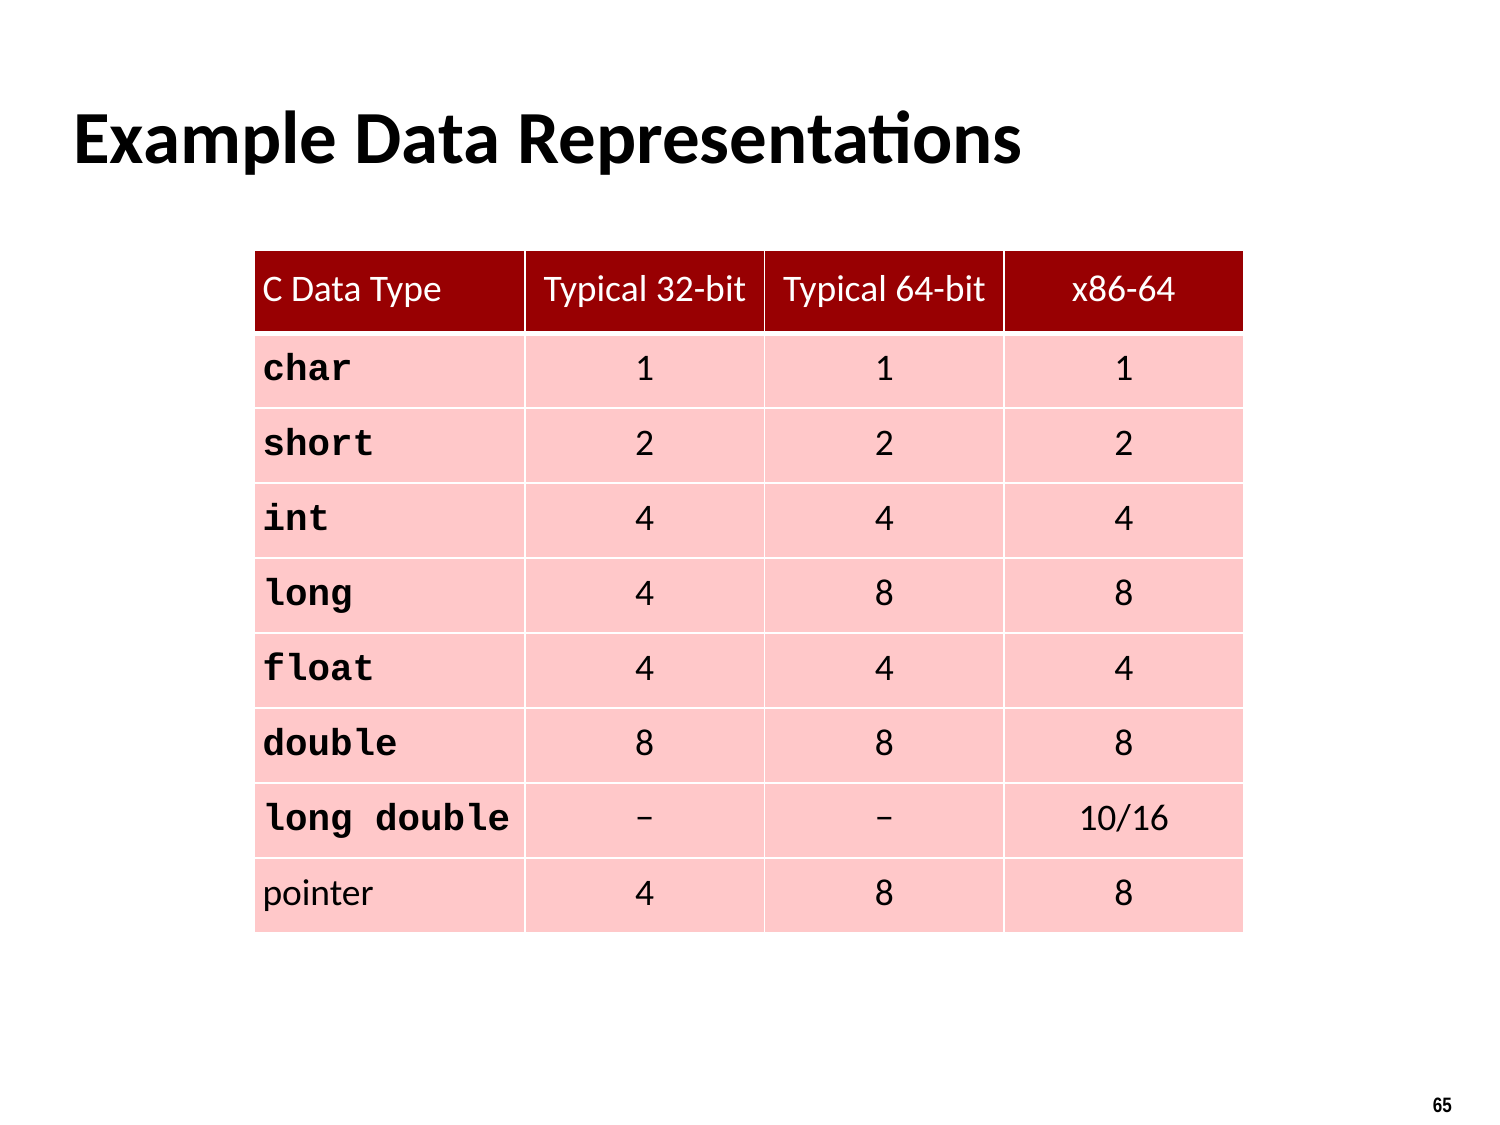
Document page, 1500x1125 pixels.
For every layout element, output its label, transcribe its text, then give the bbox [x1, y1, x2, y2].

table_cell 1 [765, 336, 1003, 407]
table_header C Data Type [255, 251, 524, 331]
table_cell 10/16 [1005, 784, 1243, 857]
table_cell − [526, 784, 764, 857]
table_header Typical 64-bit [765, 251, 1003, 331]
table_cell 8 [1005, 709, 1243, 782]
table_cell long double [255, 784, 524, 857]
table_cell 4 [765, 484, 1003, 557]
table_cell float [255, 634, 524, 707]
table_cell 8 [765, 559, 1003, 632]
table_cell 4 [765, 634, 1003, 707]
table_cell short [255, 409, 524, 482]
table_cell 4 [1005, 484, 1243, 557]
table_header x86-64 [1005, 251, 1243, 331]
table_cell 1 [1005, 336, 1243, 407]
table_cell 4 [526, 634, 764, 707]
table_cell 4 [526, 559, 764, 632]
table_cell double [255, 709, 524, 782]
table_cell int [255, 484, 524, 557]
table_cell 4 [526, 484, 764, 557]
table_cell 8 [765, 709, 1003, 782]
table_header Typical 32-bit [526, 251, 764, 331]
table_cell − [765, 784, 1003, 857]
title Example Data Representations [58, 71, 1305, 197]
table_cell char [255, 336, 524, 407]
table_cell 2 [526, 409, 764, 482]
table_cell 2 [1005, 409, 1243, 482]
table_cell 2 [765, 409, 1003, 482]
table_cell 8 [765, 859, 1003, 932]
table_cell 8 [526, 709, 764, 782]
table_cell 4 [1005, 634, 1243, 707]
table_cell 4 [526, 859, 764, 932]
table_cell pointer [255, 859, 524, 932]
table_cell 1 [526, 336, 764, 407]
table_cell 8 [1005, 559, 1243, 632]
table_cell long [255, 559, 524, 632]
table_cell 8 [1005, 859, 1243, 932]
